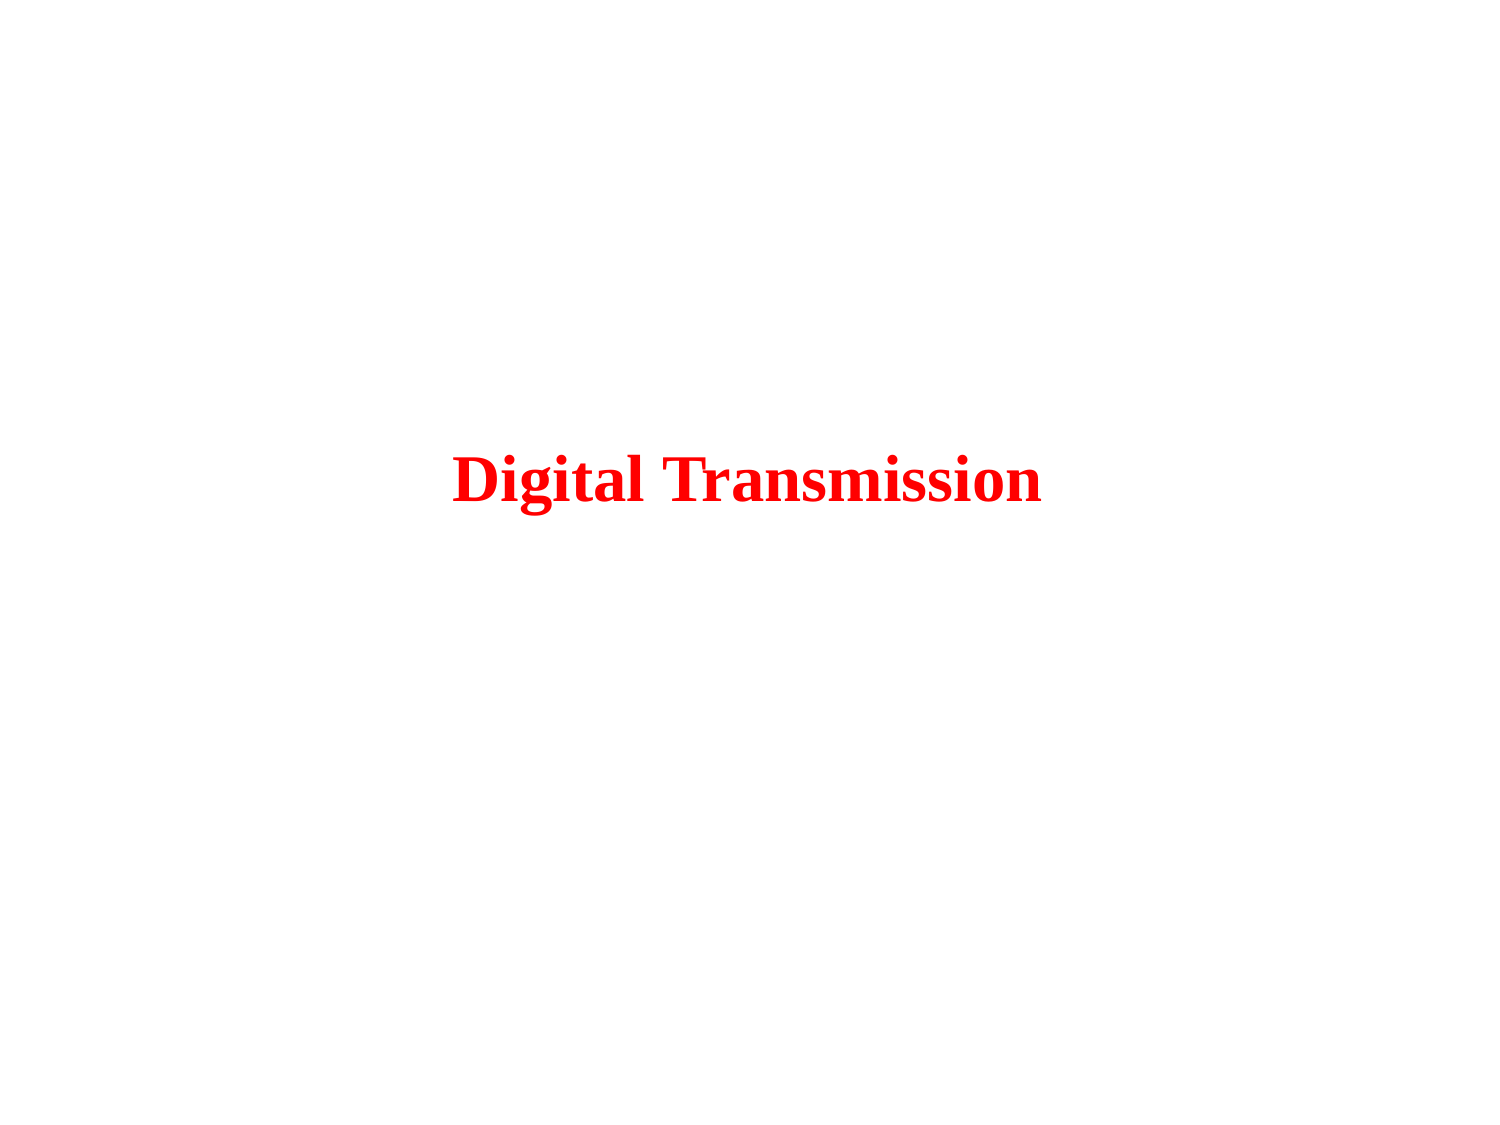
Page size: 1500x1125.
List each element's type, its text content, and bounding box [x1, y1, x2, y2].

title Digital Transmission [450, 432, 1049, 623]
